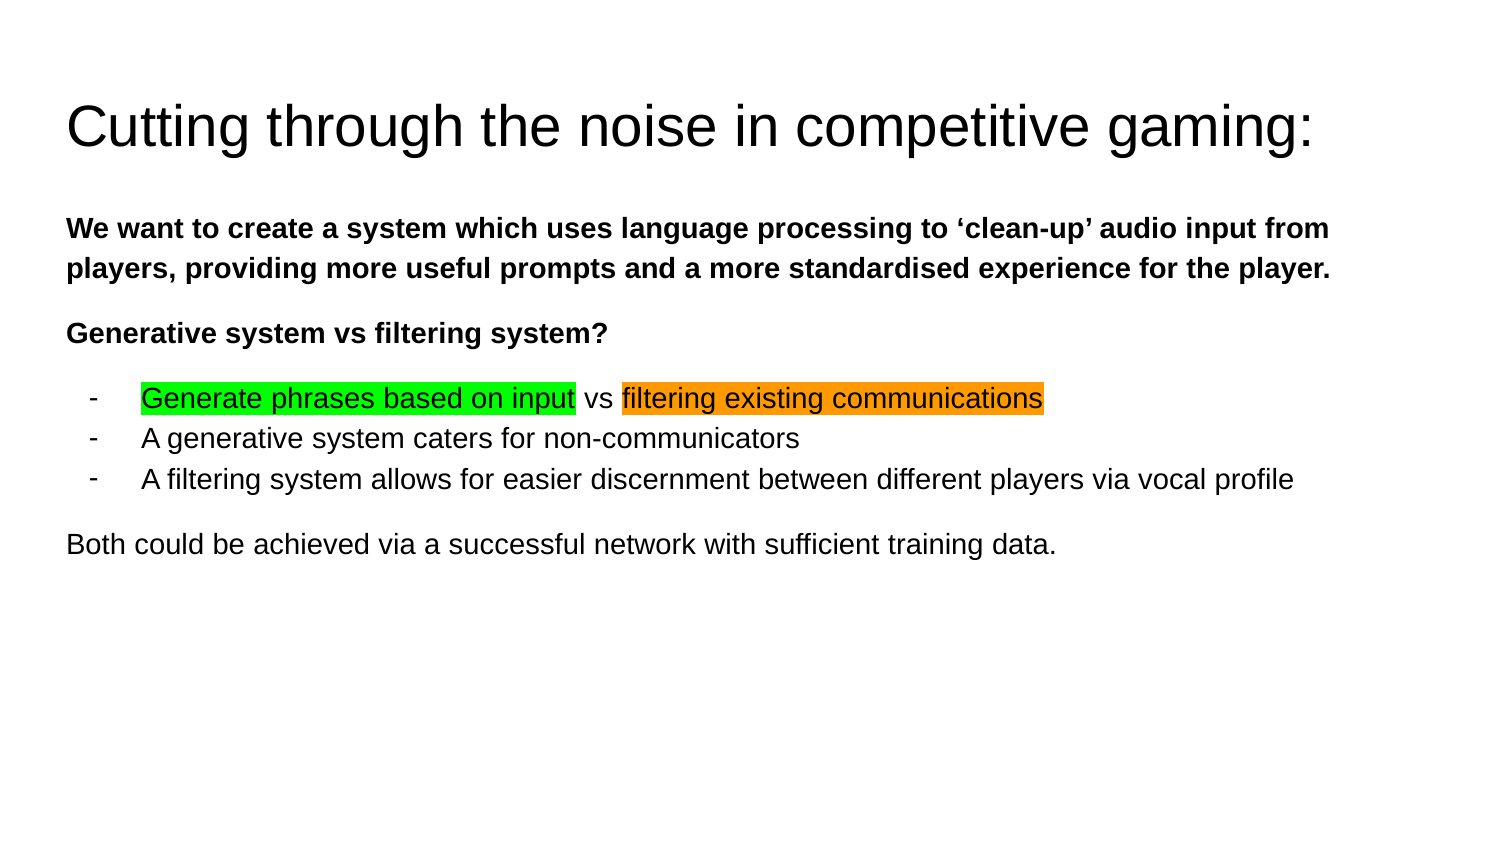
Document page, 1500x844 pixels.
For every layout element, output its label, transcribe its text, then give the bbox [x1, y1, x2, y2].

list We want to create a system which uses language processing to ‘clean-up’ audio input from players, providing more useful prompts and a more standardised experience for the player. Generative system vs filtering system? Generate phrases based on input vs filtering existing communications A generative system caters for non-communicators A filtering system allows for easier discernment between different players via vocal profile Both could be achieved via a successful network with sufficient training data. [51, 189, 1449, 750]
title Cutting through the noise in competitive gaming: [51, 72, 1449, 167]
